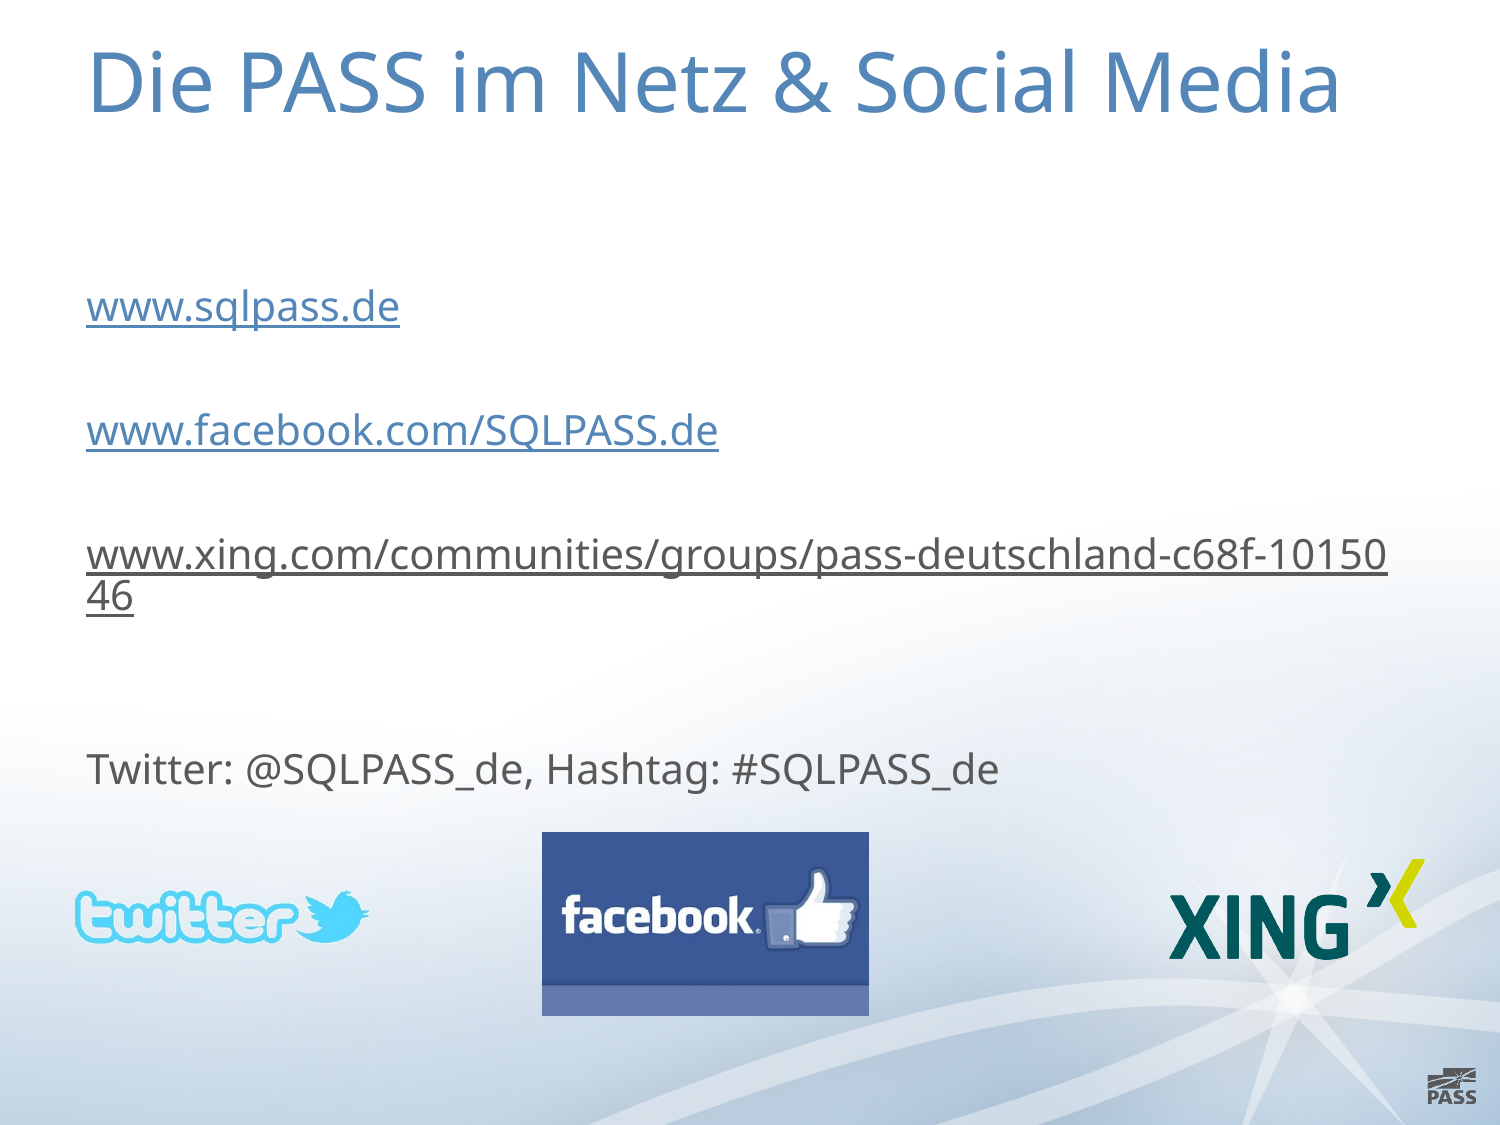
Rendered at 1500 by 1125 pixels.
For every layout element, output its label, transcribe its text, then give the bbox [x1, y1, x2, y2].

picture [0, 0, 1500, 1125]
list www.sqlpass.de www.facebook.com/SQLPASS.de www.xing.com/communities/groups/pass-deutschland-c68f-1015046 Twitter: @SQLPASS_de, Hashtag: #SQLPASS_de [71, 272, 1422, 1031]
title Die PASS im Netz & Social Media [71, 48, 1422, 162]
